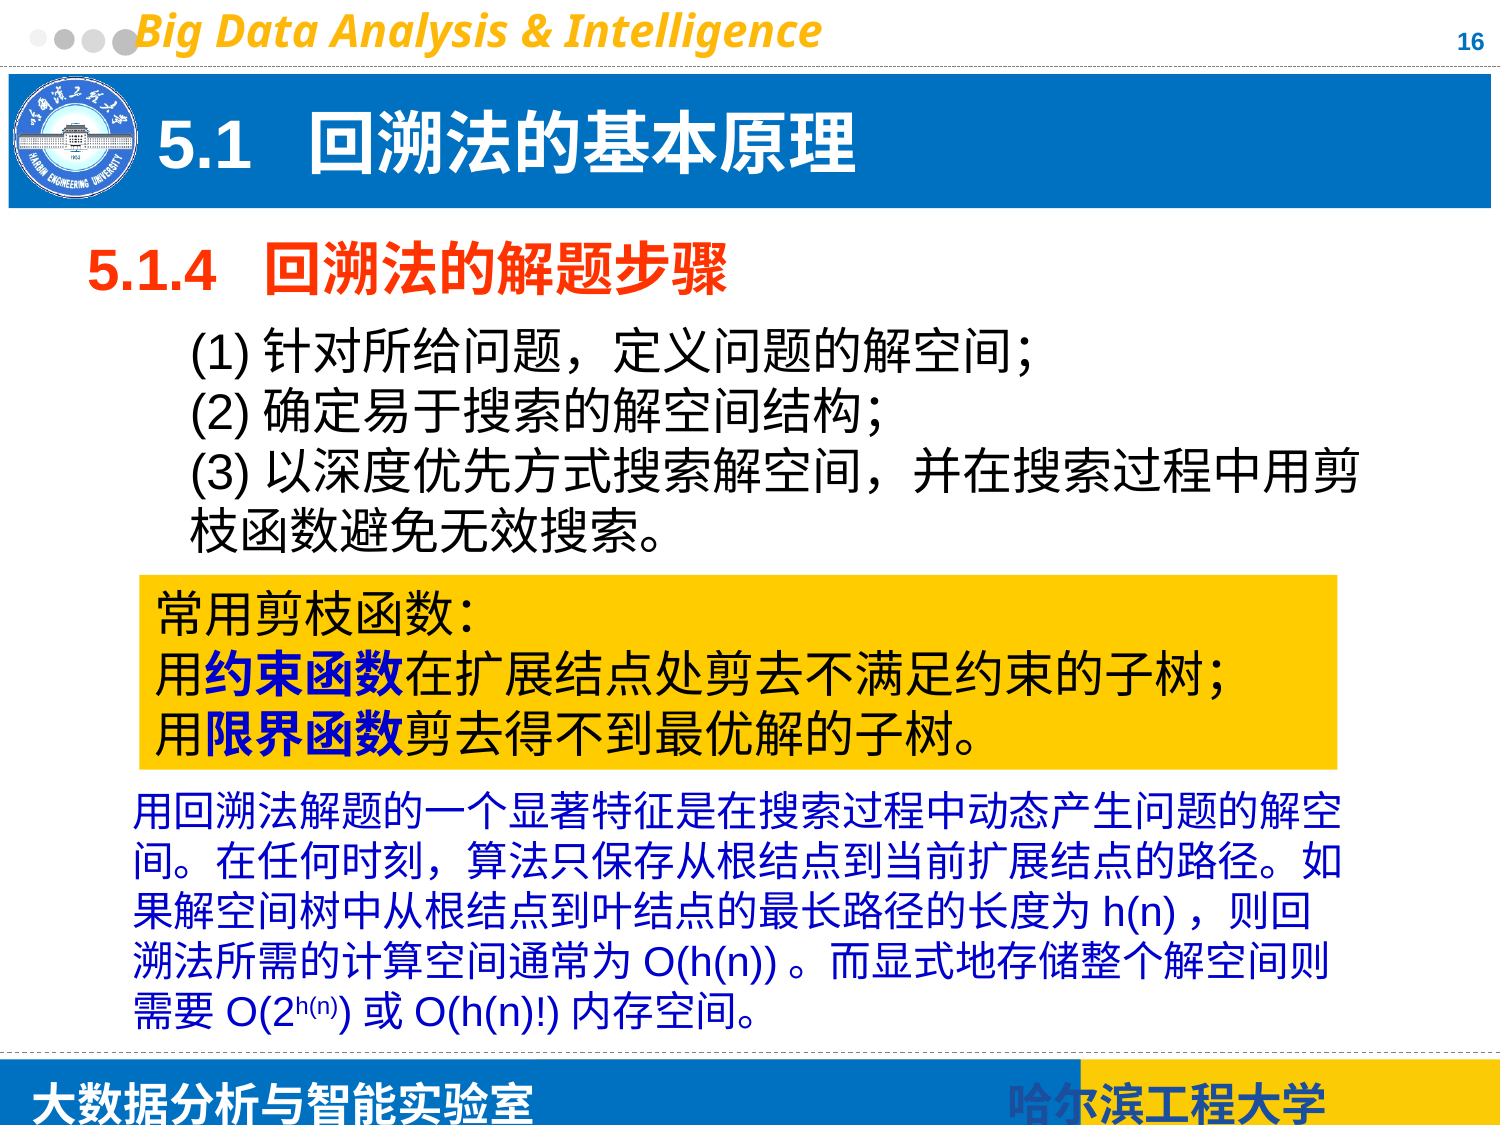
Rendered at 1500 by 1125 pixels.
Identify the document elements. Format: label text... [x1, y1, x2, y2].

text_box 用回溯法解题的一个显著特征是在搜索过程中动态产生问题的解空间。在任何时刻，算法只保存从根结点到当前扩展结点的路径。如果解空间树中从根结点到叶结点的最长路径的长度为h(n)，则回溯法所需的计算空间通常为O(h(n))。而显式地存储整个解空间则需要O(2h(n))或O(h(n)!)内存空间。 [117, 777, 1368, 1043]
title 5.1 回溯法的基本原理 [142, 76, 1425, 207]
text_box (1)针对所给问题，定义问题的解空间； (2)确定易于搜索的解空间结构； (3)以深度优先方式搜索解空间，并在搜索过程中用剪枝函数避免无效搜索。 [174, 312, 1399, 568]
text_box 常用剪枝函数： 用约束函数在扩展结点处剪去不满足约束的子树； 用限界函数剪去得不到最优解的子树。 [139, 574, 1338, 770]
text_box 5.1.4 回溯法的解题步骤 [72, 224, 745, 310]
slide_number 16 [1149, 10, 1500, 71]
